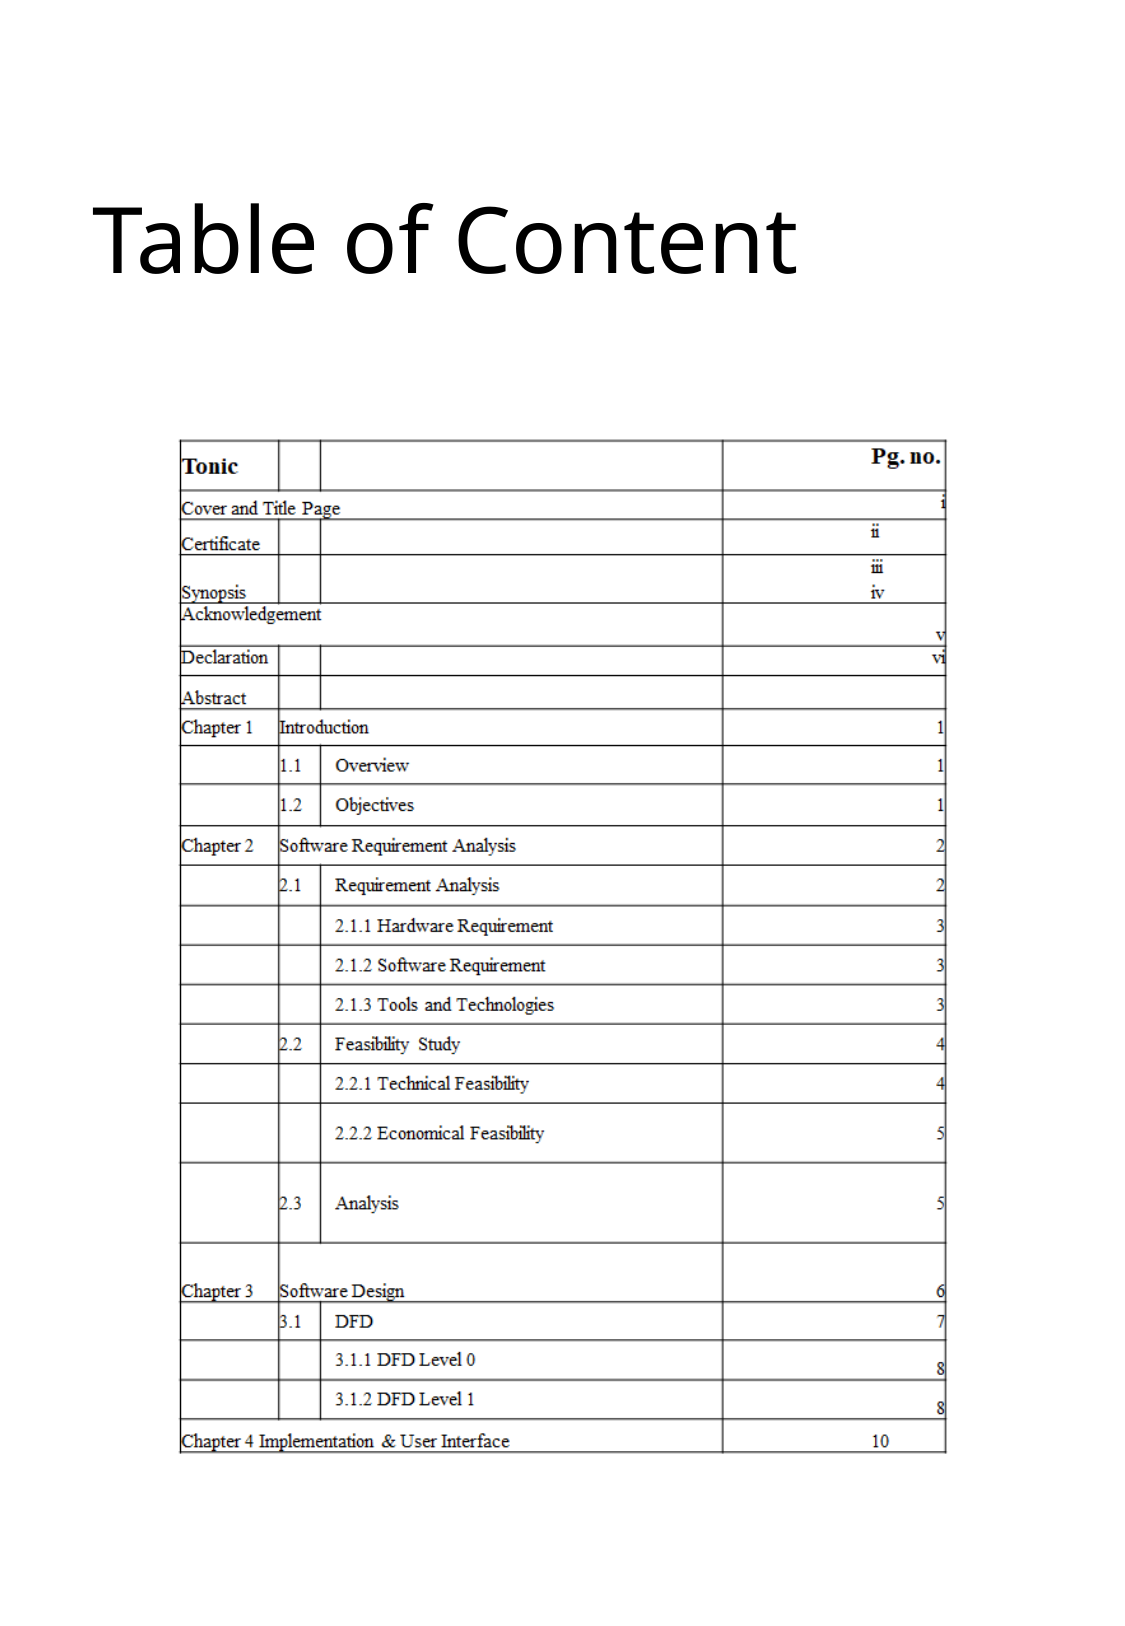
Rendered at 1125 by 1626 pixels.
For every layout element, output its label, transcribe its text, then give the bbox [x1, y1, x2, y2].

title Table of Content [77, 86, 1048, 401]
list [166, 432, 958, 1464]
